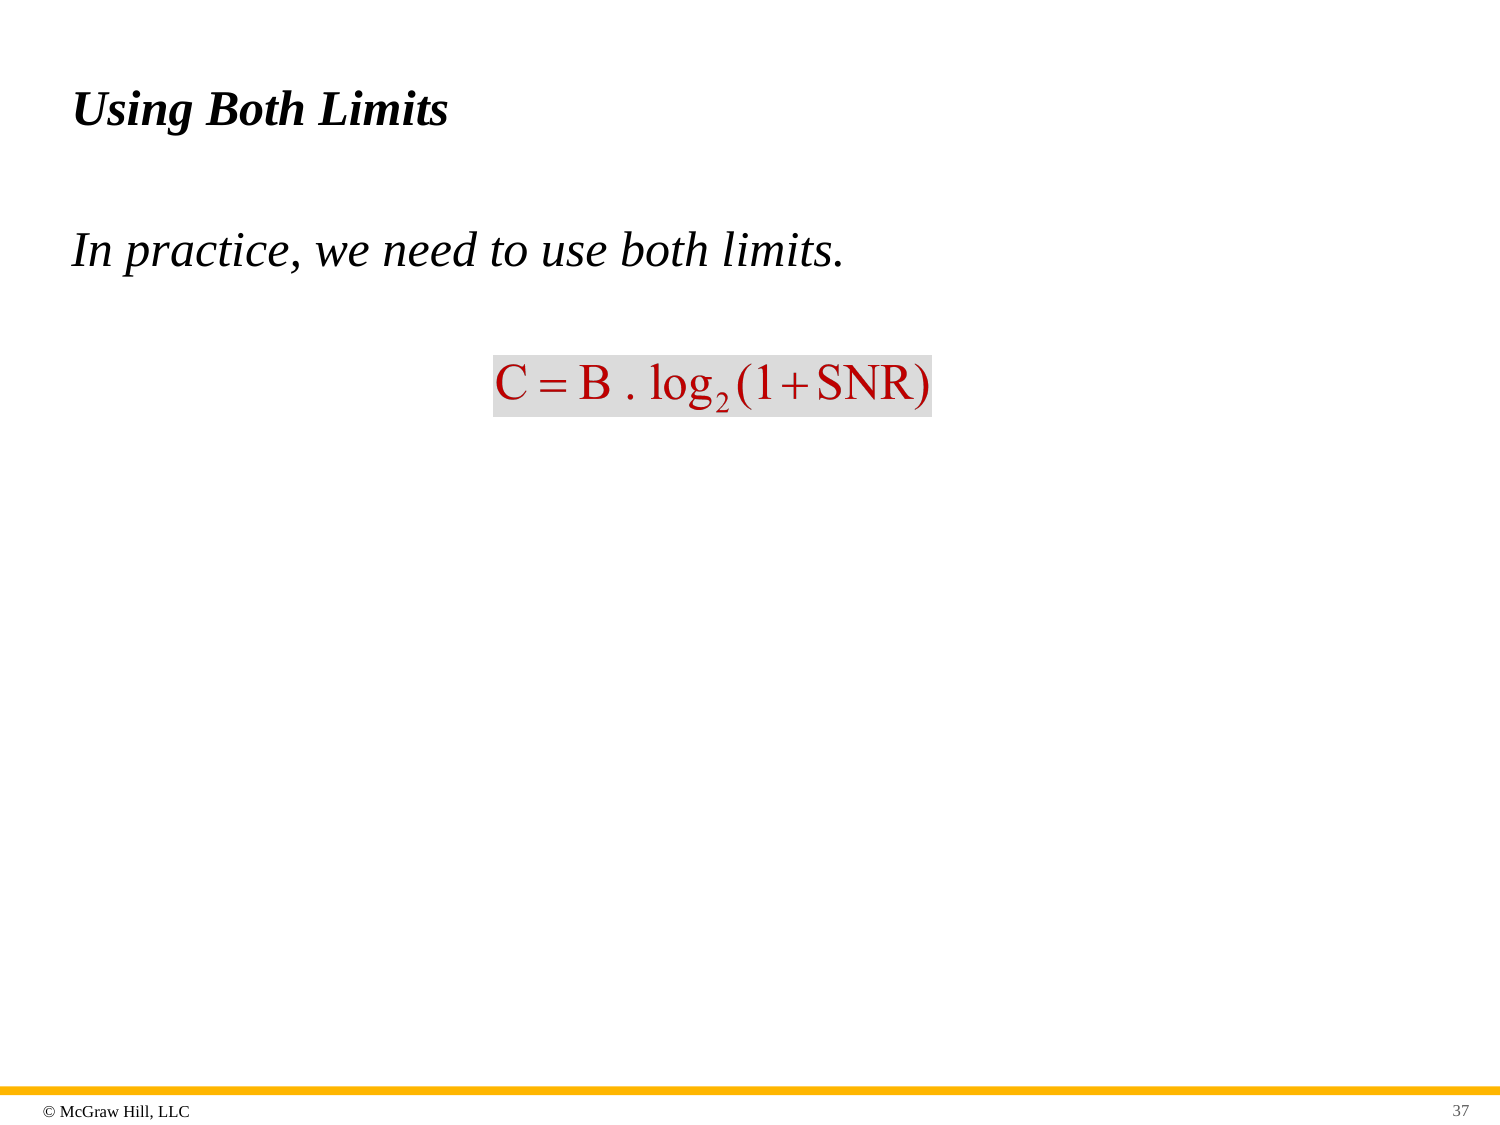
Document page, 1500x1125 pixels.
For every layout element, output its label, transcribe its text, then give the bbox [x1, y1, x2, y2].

slide_number ‹#› [1418, 1096, 1477, 1123]
list In practice, we need to use both limits. [56, 209, 1444, 286]
title Using Both Limits [56, 50, 1444, 162]
picture [492, 354, 933, 418]
